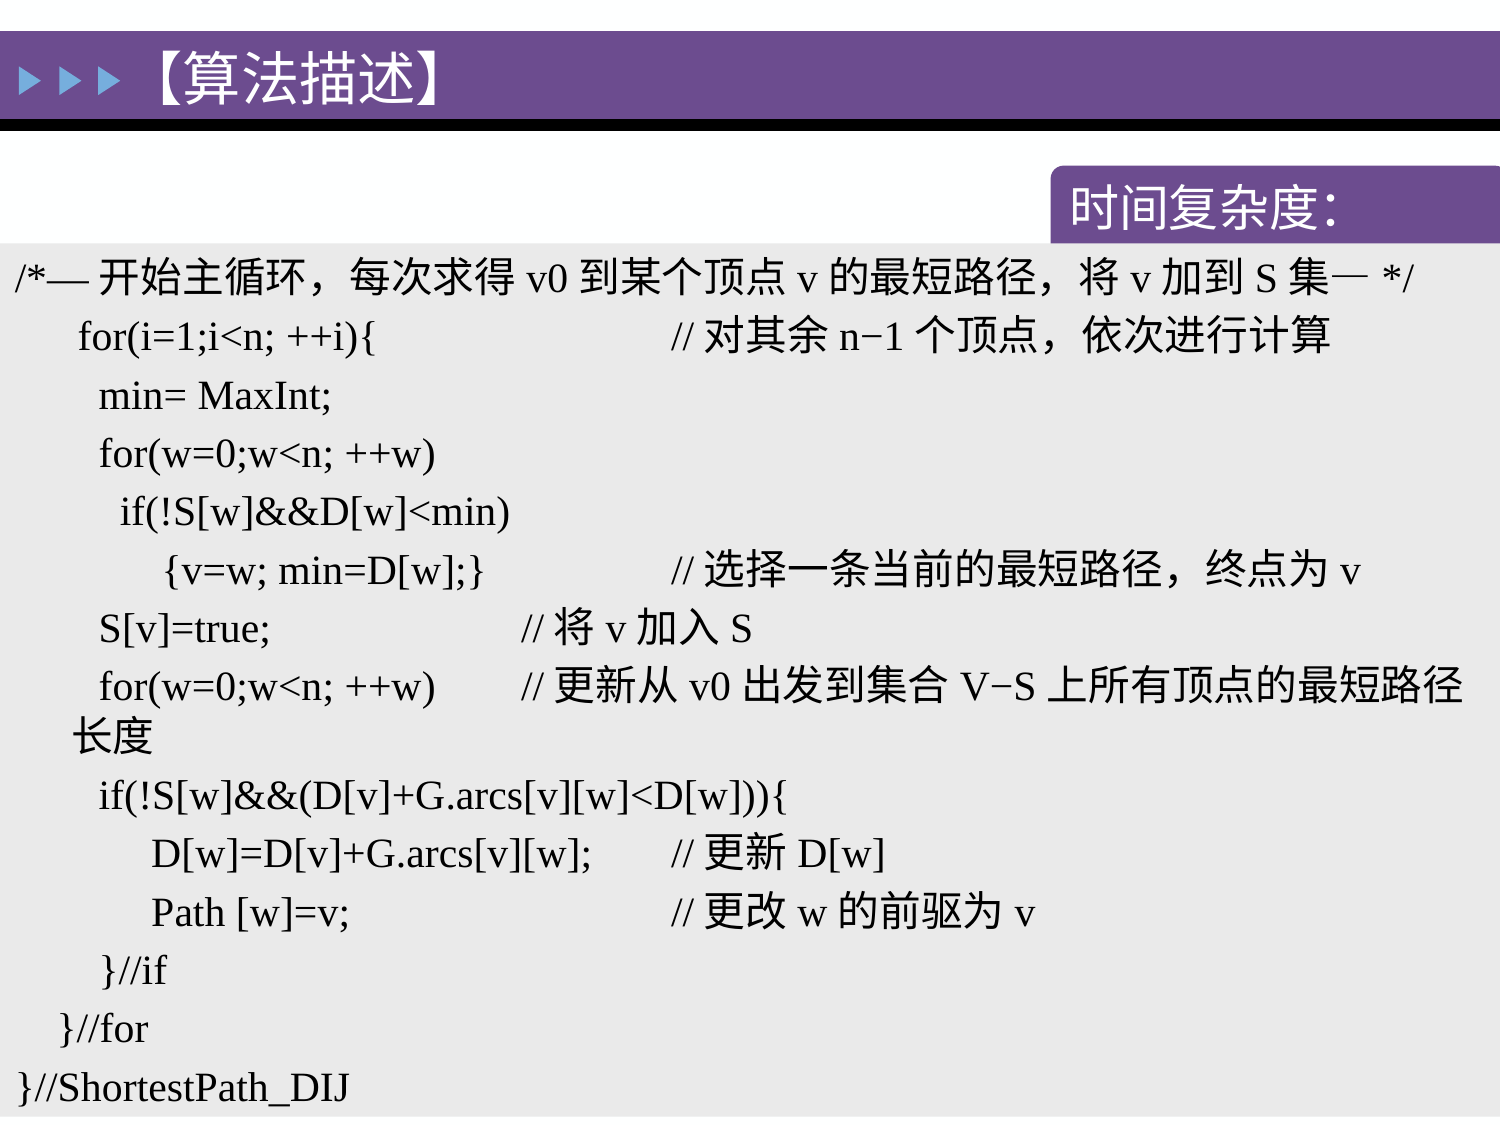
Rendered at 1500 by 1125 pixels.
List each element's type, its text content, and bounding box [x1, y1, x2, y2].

text_box 时间复杂度：O(n2) [1050, 165, 1500, 243]
text_box /*―开始主循环，每次求得v0到某个顶点v的最短路径，将v加到S集―*/ for(i=1;i<n; ++i){ //对其余n−1个顶点，依次进行计算 min= MaxInt; for(w=0;w<n; ++w) if(!S[w]&&D[w]<min) {v=w; min=D[w];} //选择一条当前的最短路径，终点为v S[v]=true; //将v加入S for(w=0;w<n; ++w) //更新从v0出发到集合V−S上所有顶点的最短路径长度 if(!S[w]&&(D[v]+G.arcs[v][w]<D[w])){ D[w]=D[v]+G.arcs[v][w]; //更新D[w] Path [w]=v; //更改w的前驱为v }//if }//for }//ShortestPath_DIJ [0, 243, 1500, 1117]
text_box 【算法描述】 [109, 27, 730, 127]
